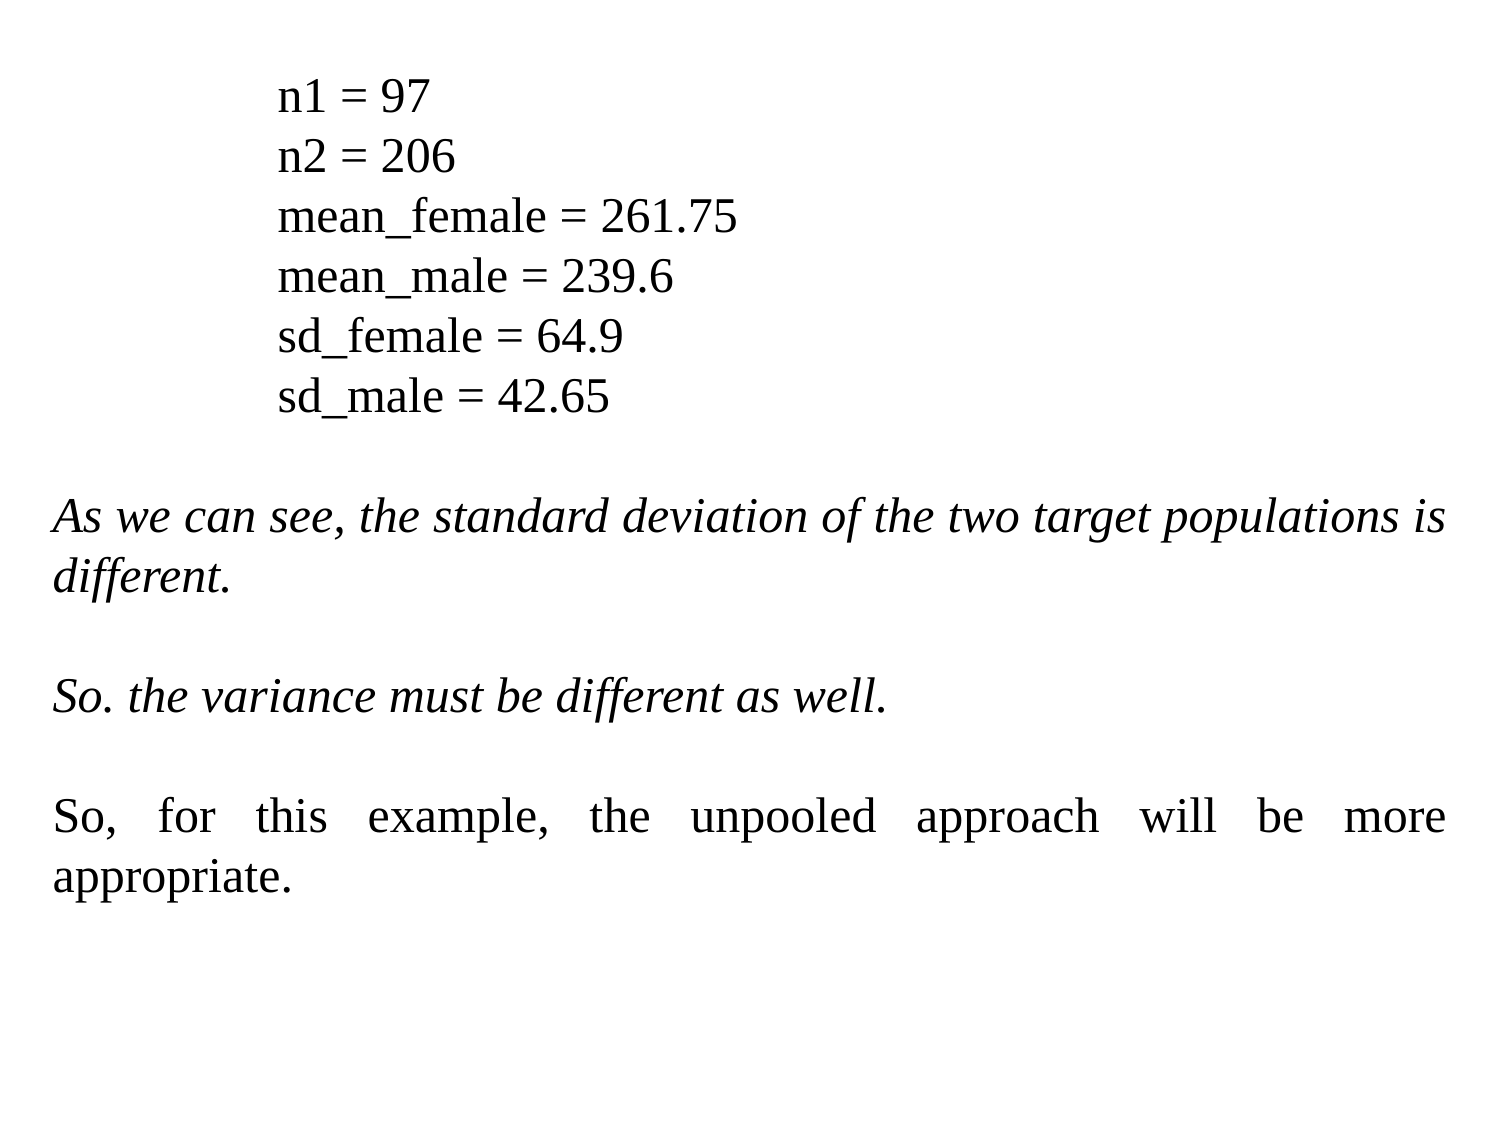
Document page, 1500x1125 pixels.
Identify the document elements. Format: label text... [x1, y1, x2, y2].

text_box n1 = 97 n2 = 206 mean_female = 261.75 mean_male = 239.6 sd_female = 64.9 sd_male = 42.65 As we can see, the standard deviation of the two target populations is different. So. the variance must be different as well. So, for this example, the unpooled approach will be more appropriate. [37, 54, 1463, 970]
